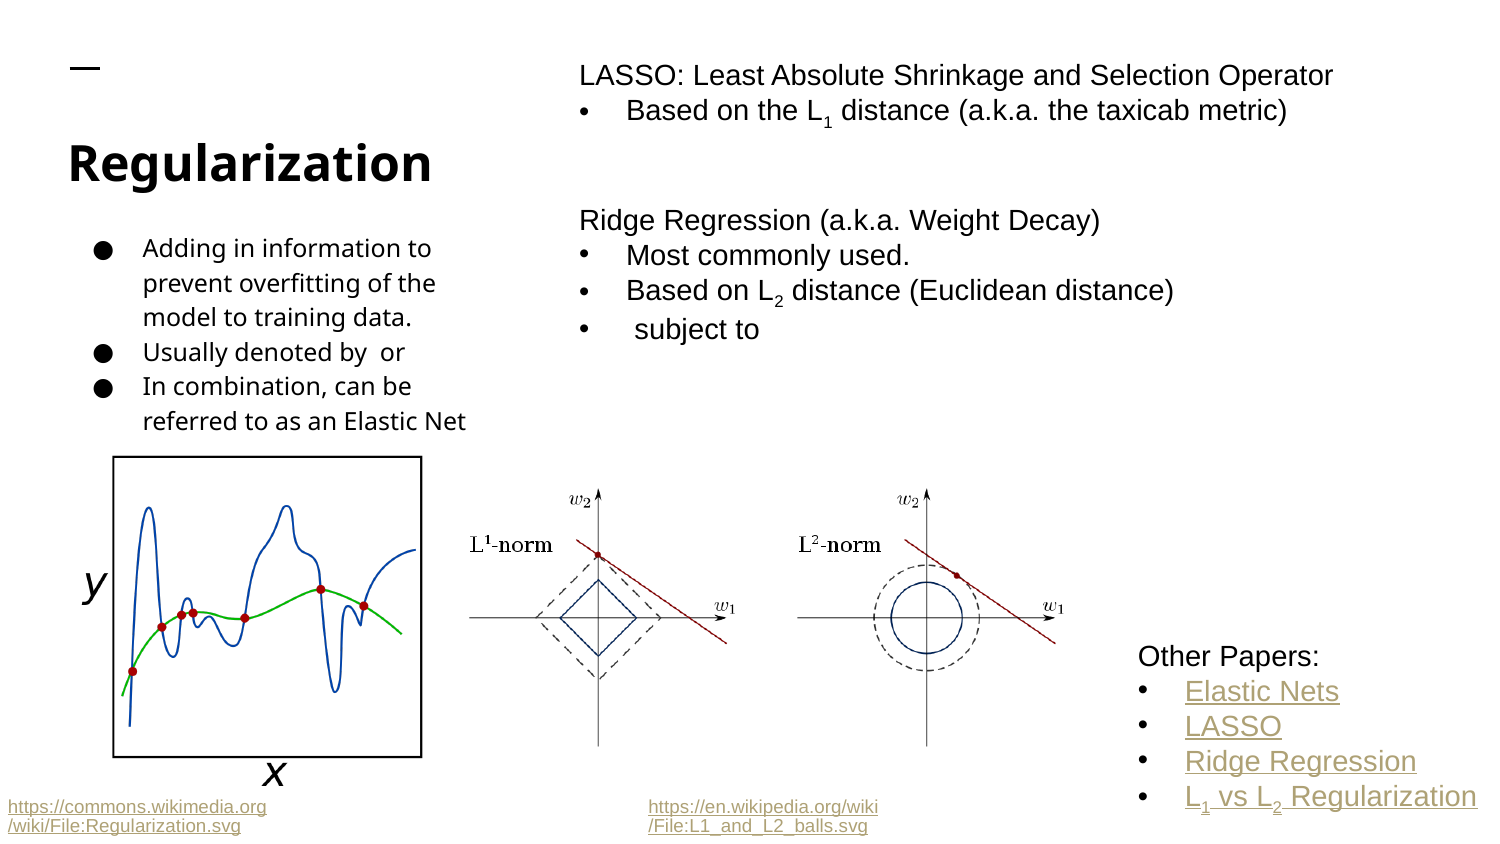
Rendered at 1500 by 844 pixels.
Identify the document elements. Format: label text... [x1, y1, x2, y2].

text_box https://en.wikipedia.org/wiki/File:L1_and_L2_balls.svg [633, 787, 898, 826]
text_box https://commons.wikimedia.org/wiki/File:Regularization.svg [0, 787, 283, 825]
title Regularization [52, 80, 514, 207]
picture [456, 477, 1076, 757]
text_box Other Papers: Elastic Nets LASSO Ridge Regression L1 vs L2 Regularization [1123, 629, 1493, 824]
picture [68, 437, 441, 797]
